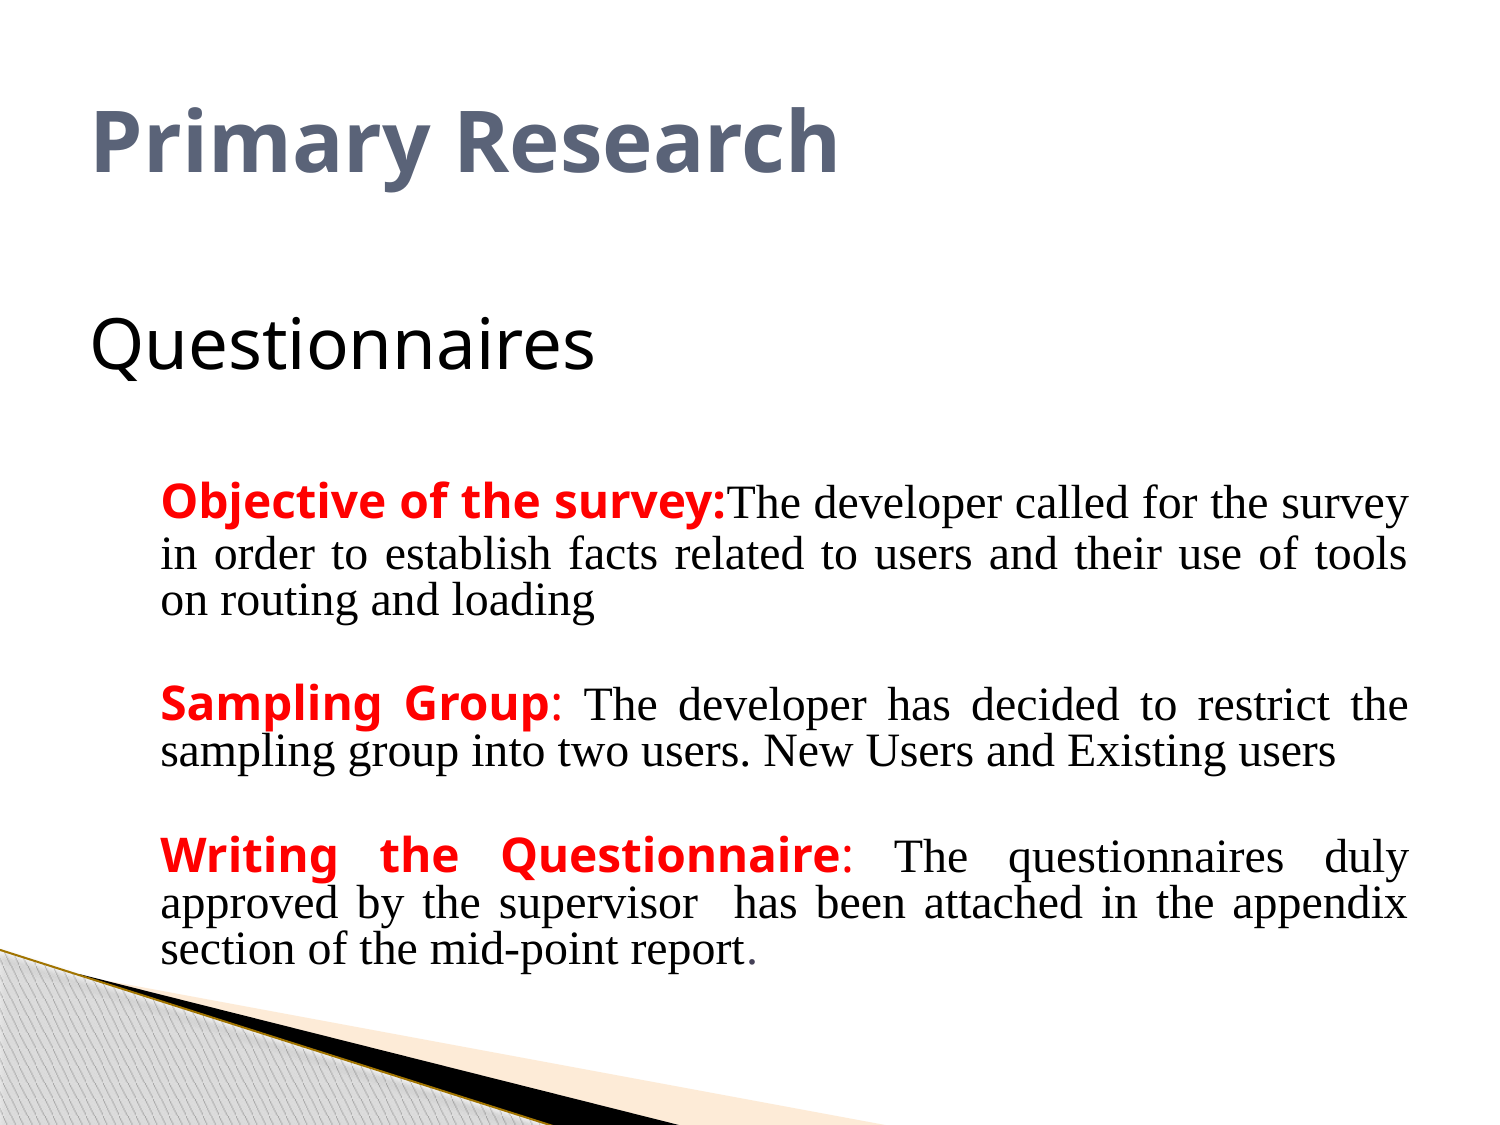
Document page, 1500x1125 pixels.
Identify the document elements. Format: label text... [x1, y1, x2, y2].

title Primary Research [75, 45, 1425, 233]
list Questionnaires Objective of the survey:The developer called for the survey in order to establish facts related to users and their use of tools on routing and loading Sampling Group: The developer has decided to restrict the sampling group into two users. New Users and Existing users Writing the Questionnaire: The questionnaires duly approved by the supervisor has been attached in the appendix section of the mid-point report. [75, 243, 1425, 986]
